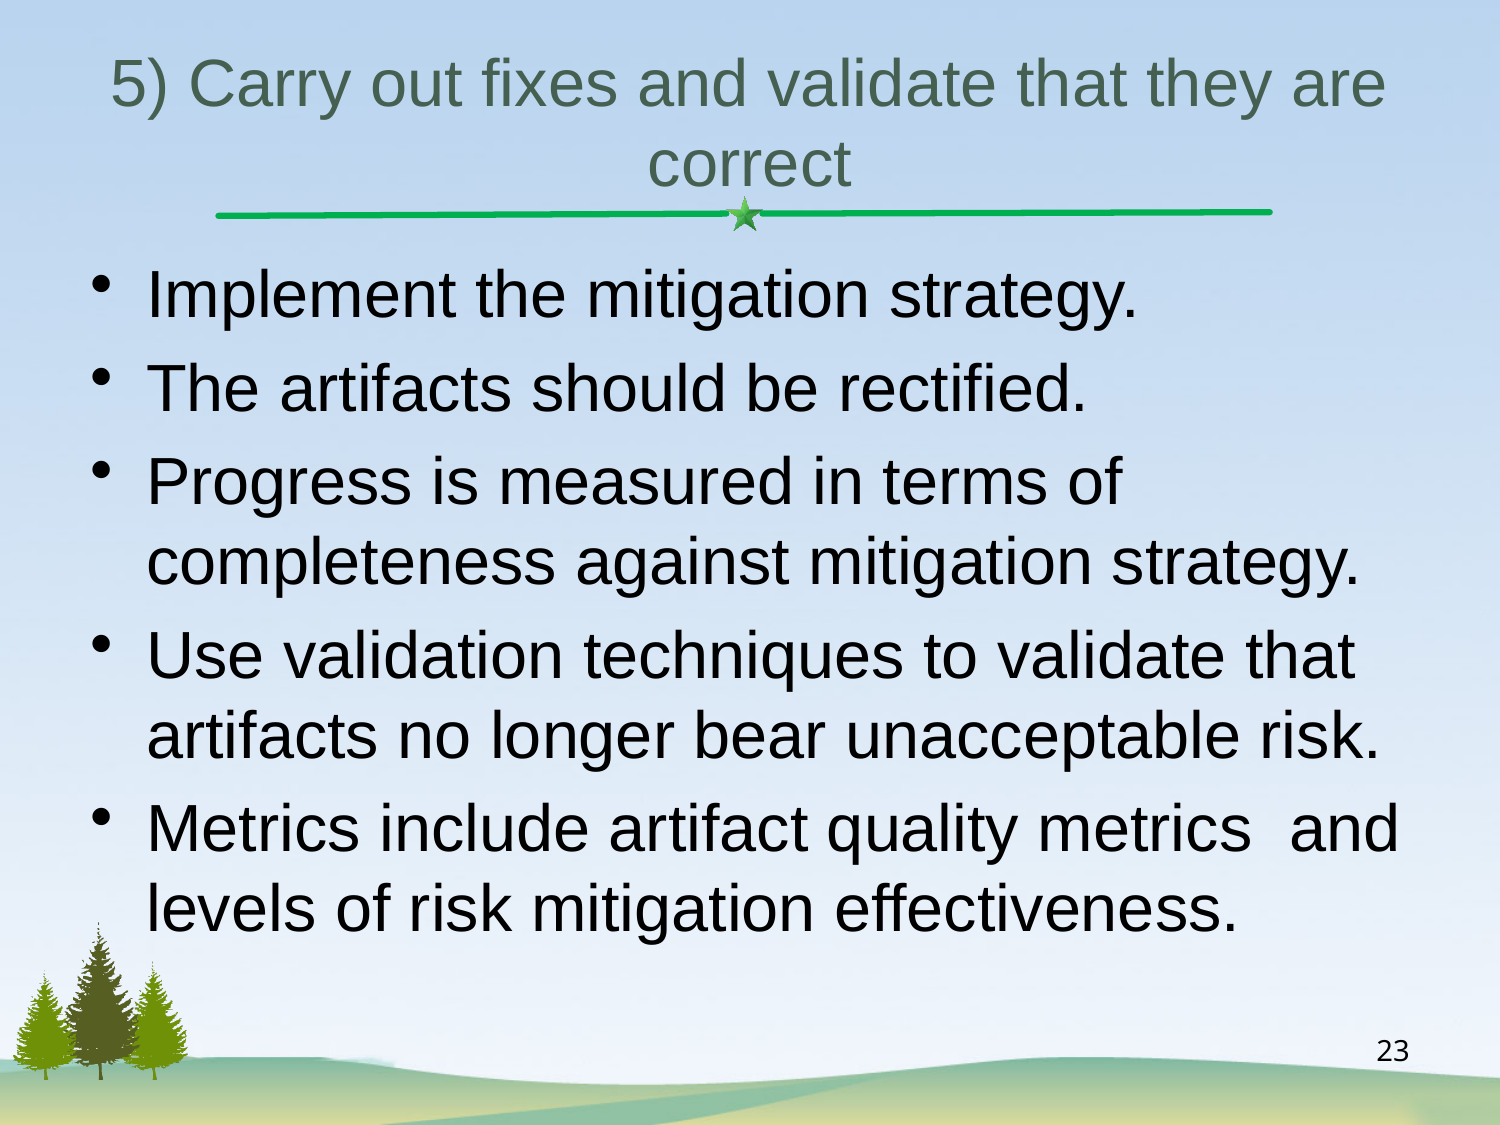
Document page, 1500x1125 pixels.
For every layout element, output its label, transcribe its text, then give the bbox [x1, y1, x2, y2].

slide_number 23 [1074, 1024, 1425, 1103]
title 5) Carry out fixes and validate that they are correct [75, 30, 1425, 209]
list Implement the mitigation strategy. The artifacts should be rectified. Progress is measured in terms of completeness against mitigation strategy. Use validation techniques to validate that artifacts no longer bear unacceptable risk. Metrics include artifact quality metrics and levels of risk mitigation effectiveness. [75, 243, 1425, 1005]
picture [0, 0, 1500, 1125]
